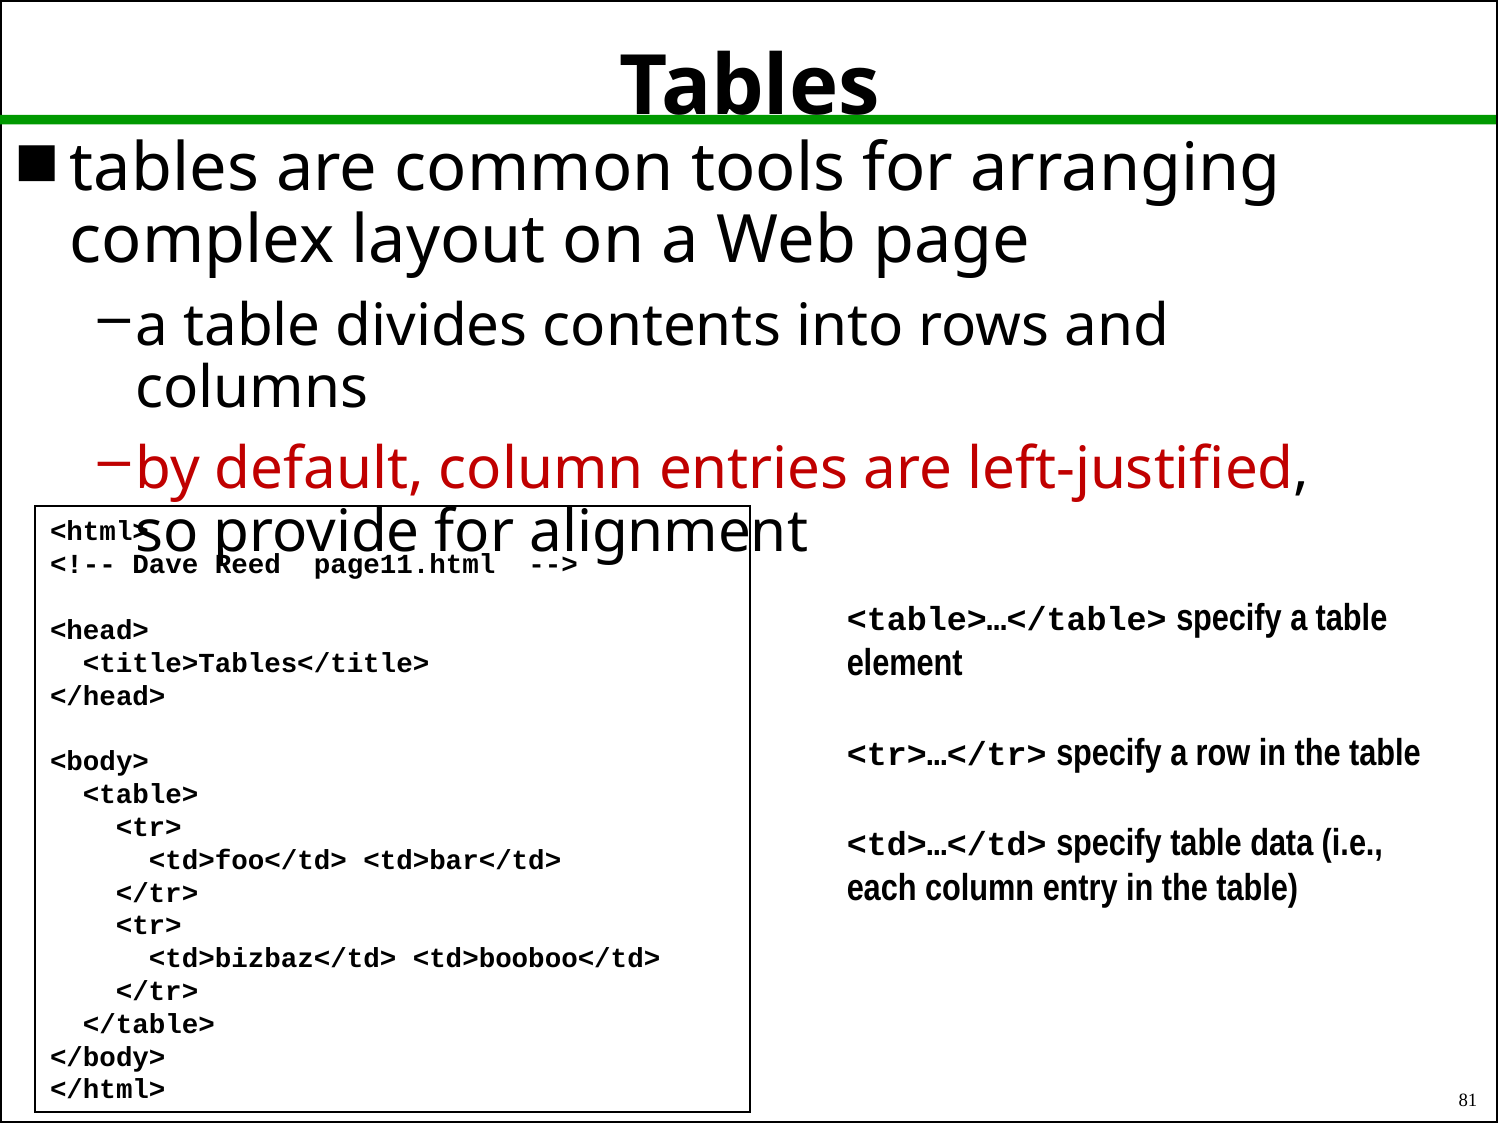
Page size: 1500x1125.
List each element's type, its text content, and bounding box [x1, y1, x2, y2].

list tables are common tools for arranging complex layout on a Web page a table divides contents into rows and columns by default, column entries are left-justified, so provide for alignment [7, 125, 1347, 325]
text_box <html> <!-- Dave Reed page11.html --> <head> <title>Tables</title> </head> <body> <table> <tr> <td>foo</td> <td>bar</td> </tr> <tr> <td>bizbaz</td> <td>booboo</td> </tr> </table> </body> </html> [35, 506, 750, 1112]
slide_number 81 [1179, 1074, 1493, 1119]
text_box <table>…</table> specify a table element <tr>…</tr> specify a row in the table <td>…</td> specify table data (i.e., each column entry in the table) [832, 585, 1454, 916]
title Tables [7, 15, 1493, 159]
